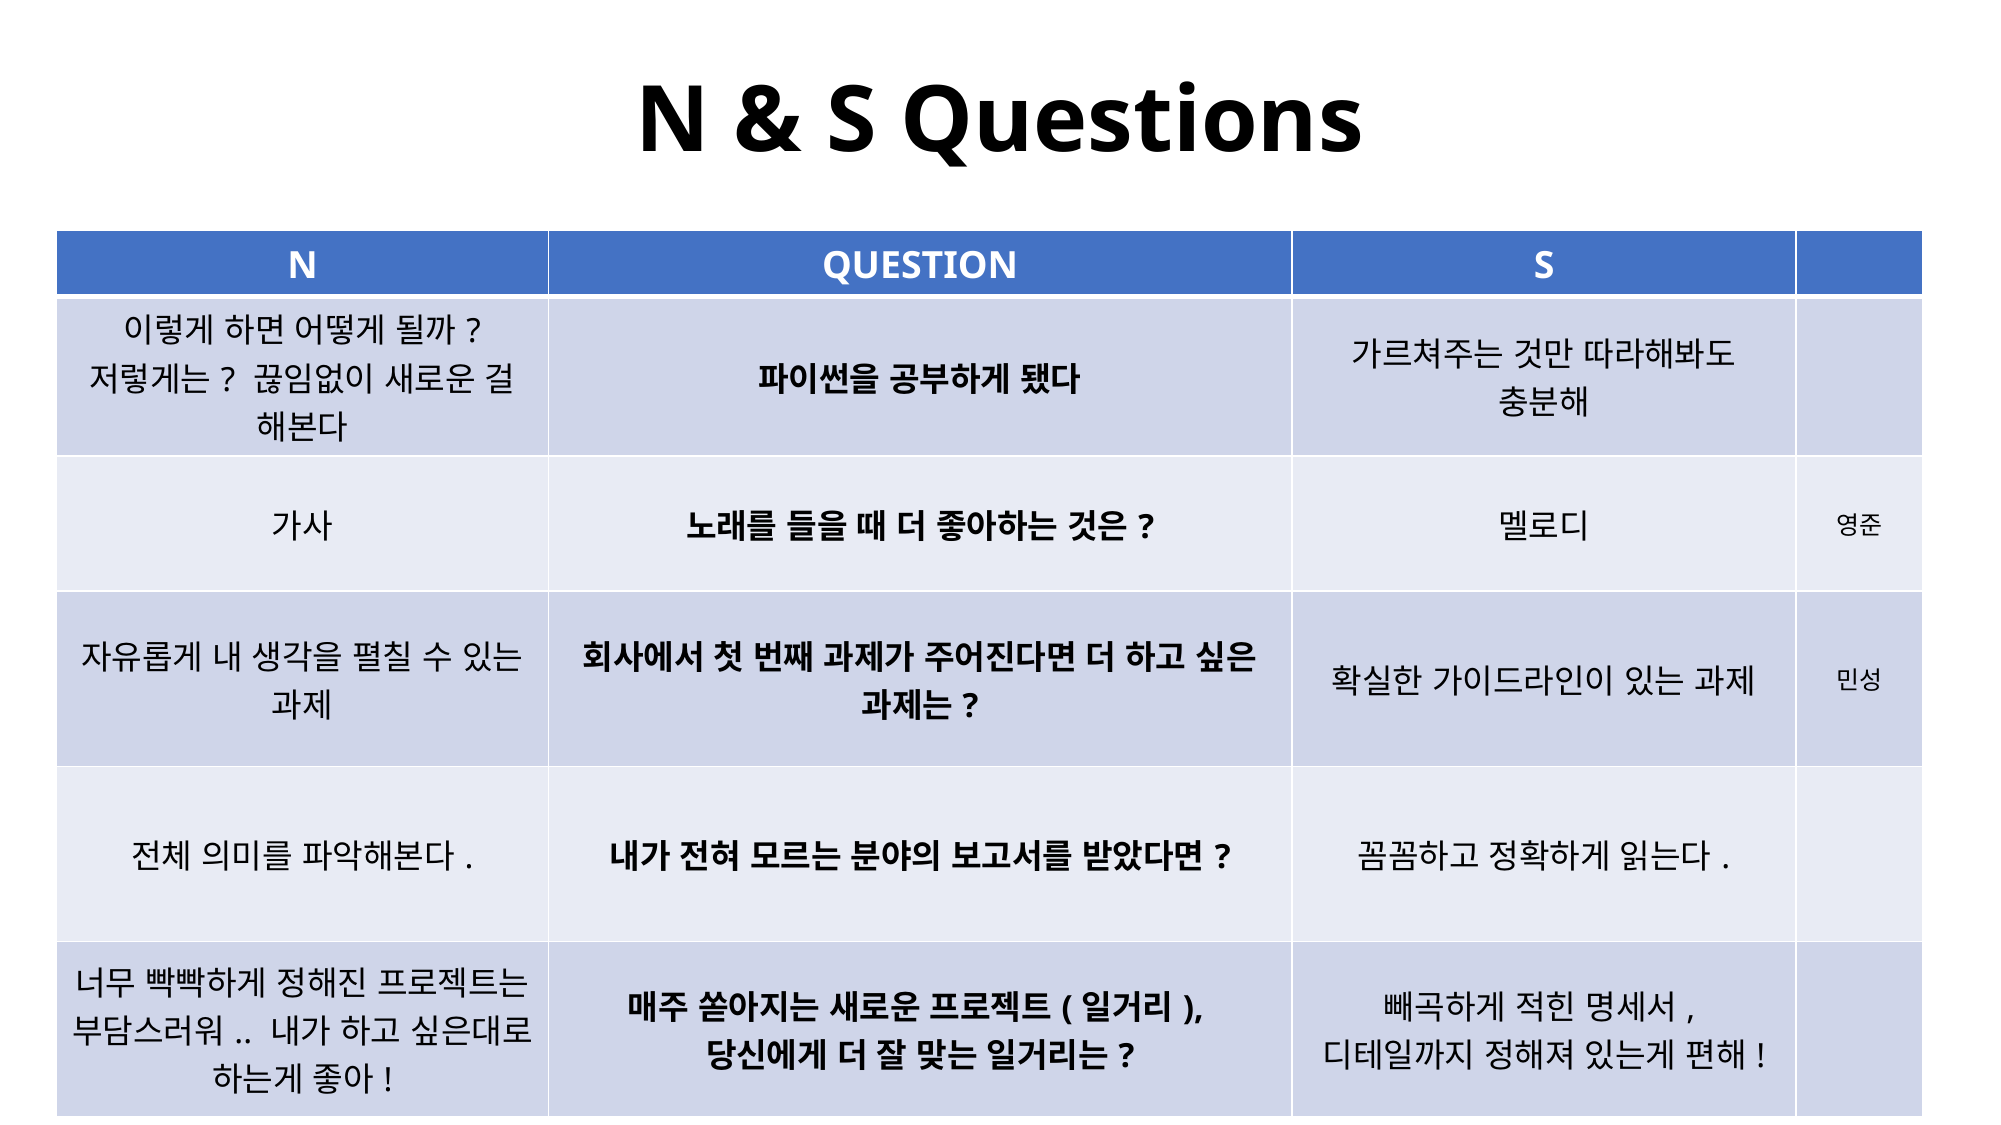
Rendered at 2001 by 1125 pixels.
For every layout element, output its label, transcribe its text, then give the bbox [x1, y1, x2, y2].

table_cell 회사에서 첫 번째 과제가 주어진다면 더 하고 싶은 과제는? [549, 592, 1291, 766]
table_cell 노래를 들을 때 더 좋아하는 것은? [549, 457, 1291, 590]
table_cell 꼼꼼하고 정확하게 읽는다. [1293, 767, 1795, 941]
table_cell 가르쳐주는 것만 따라해봐도 충분해 [1293, 299, 1795, 455]
table_header S [1293, 231, 1795, 294]
table_cell 내가 전혀 모르는 분야의 보고서를 받았다면? [549, 767, 1291, 941]
table_cell 가사 [57, 457, 548, 590]
table_header [1797, 231, 1922, 294]
table_cell 확실한 가이드라인이 있는 과제 [1293, 592, 1795, 766]
table_cell 매주 쏟아지는 새로운 프로젝트(일거리), 당신에게 더 잘 맞는 일거리는? [549, 942, 1291, 1116]
table_cell 멜로디 [1293, 457, 1795, 590]
table_cell 영준 [1797, 457, 1922, 590]
table_cell 너무 빡빡하게 정해진 프로젝트는 부담스러워.. 내가 하고 싶은대로 하는게 좋아! [57, 942, 548, 1116]
table_header N [57, 231, 548, 294]
table_cell [1797, 299, 1922, 455]
table_cell 전체 의미를 파악해본다. [57, 767, 548, 941]
table_cell 민성 [1797, 592, 1922, 766]
table_header QUESTION [549, 231, 1291, 294]
table_cell 이렇게 하면 어떻게 될까? 저렇게는? 끊임없이 새로운 걸 해본다 [57, 299, 548, 455]
table_cell [1797, 767, 1922, 941]
table_cell 자유롭게 내 생각을 펼칠 수 있는 과제 [57, 592, 548, 766]
table_cell 빼곡하게 적힌 명세서, 디테일까지 정해져 있는게 편해! [1293, 942, 1795, 1116]
table_cell 파이썬을 공부하게 됐다 [549, 299, 1291, 455]
table_cell [1797, 942, 1922, 1116]
title N & S Questions [137, 13, 1863, 230]
